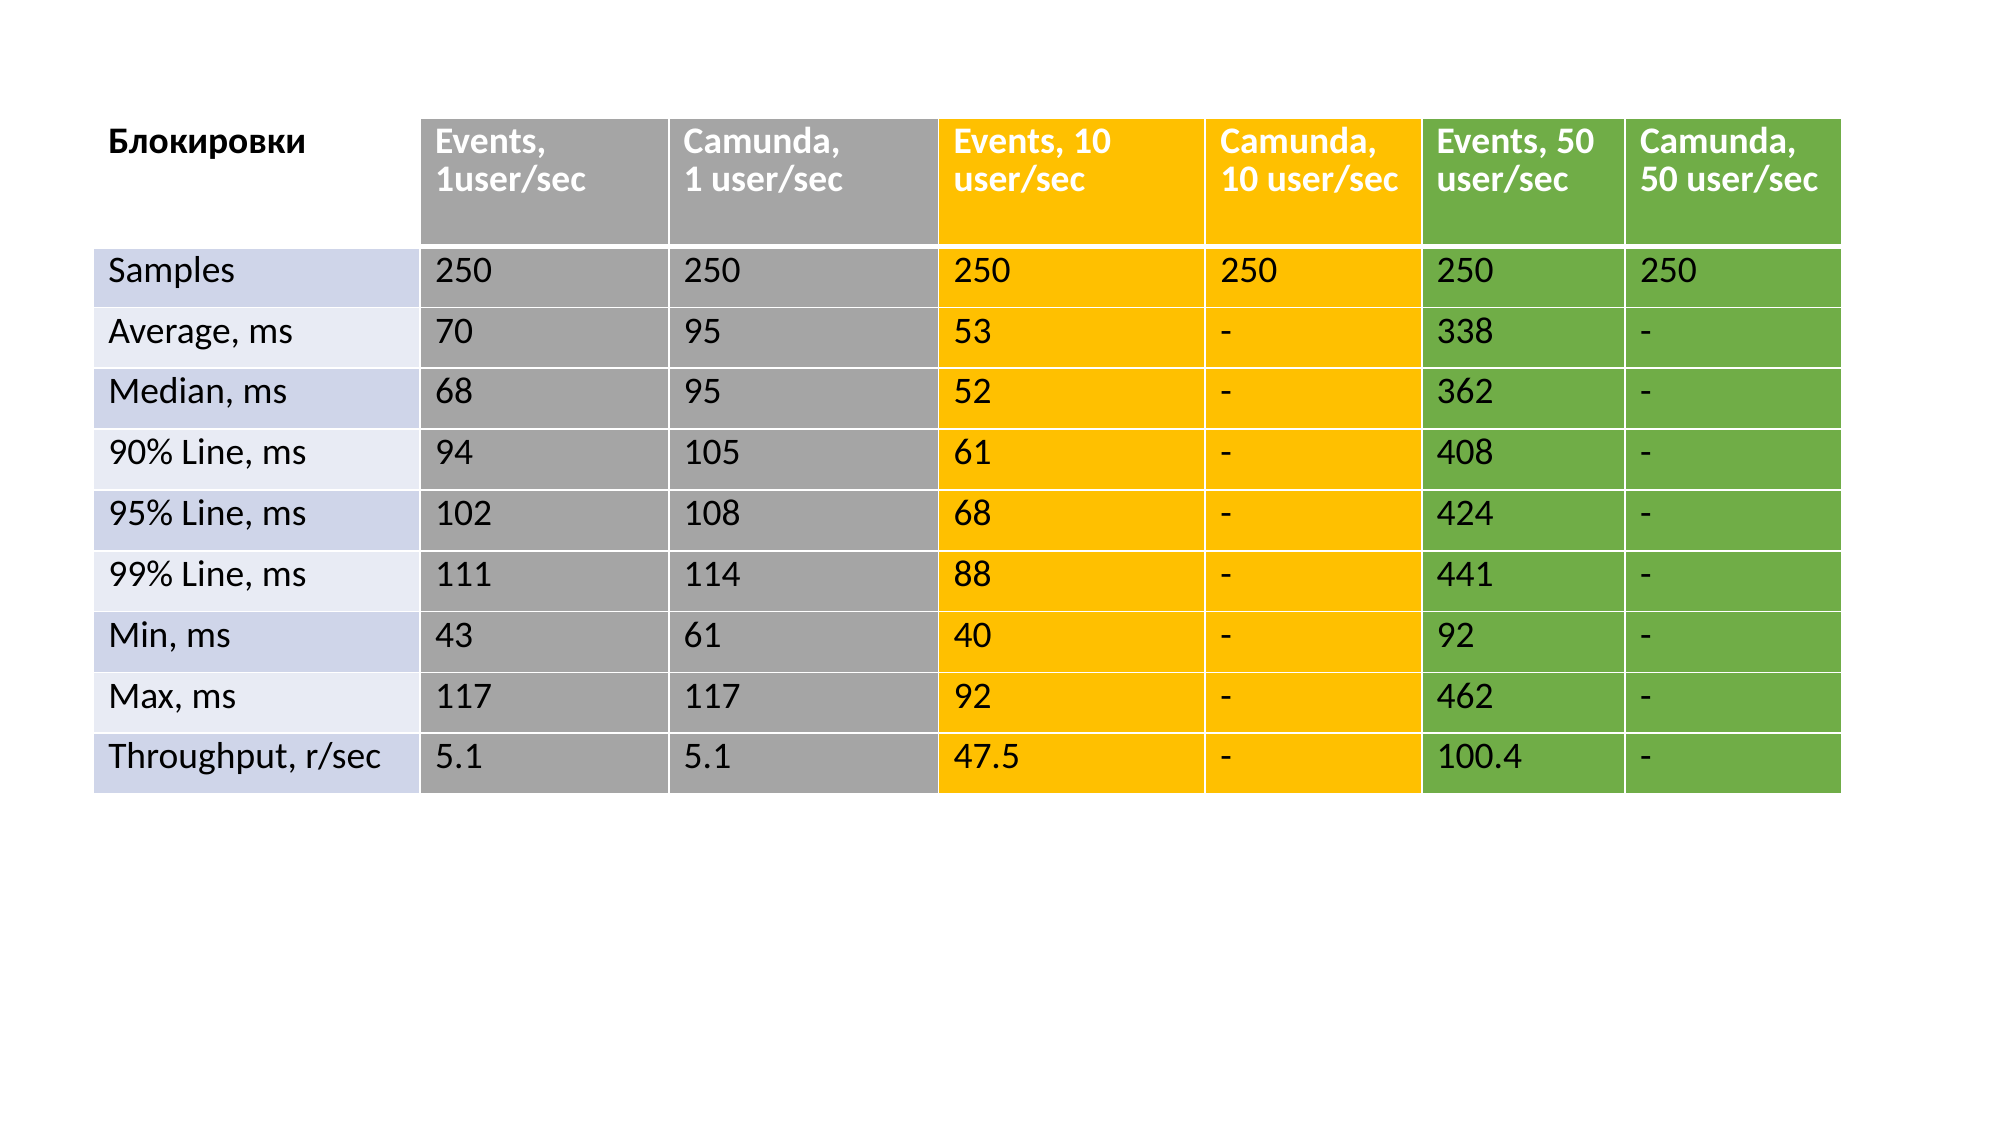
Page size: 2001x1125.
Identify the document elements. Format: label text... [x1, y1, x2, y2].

table_cell 95% Line, ms [94, 491, 419, 550]
table_header Camunda, 1 user/sec [670, 119, 938, 244]
table_header Events, 1user/sec [421, 119, 668, 244]
table_cell 250 [421, 249, 668, 307]
table_cell 43 [421, 612, 668, 672]
table_cell 462 [1423, 673, 1624, 732]
table_cell - [1206, 612, 1421, 672]
table_cell 61 [939, 430, 1204, 489]
table_cell - [1626, 552, 1841, 611]
table_cell - [1206, 308, 1421, 367]
table_header Camunda, 50 user/sec [1626, 119, 1841, 244]
table_cell Min, ms [94, 612, 419, 672]
table_cell 90% Line, ms [94, 430, 419, 489]
table_cell 108 [670, 491, 938, 550]
table_cell 408 [1423, 430, 1624, 489]
table_cell 117 [670, 673, 938, 732]
table_header Events, 50 user/sec [1423, 119, 1624, 244]
table_header Блокировки [94, 119, 419, 244]
table_cell - [1626, 734, 1841, 793]
table_cell 95 [670, 369, 938, 428]
table_cell 250 [1423, 249, 1624, 307]
table_cell 5.1 [421, 734, 668, 793]
table_cell 52 [939, 369, 1204, 428]
table_cell 5.1 [670, 734, 938, 793]
table_cell 105 [670, 430, 938, 489]
table_cell - [1206, 491, 1421, 550]
table_header Events, 10 user/sec [939, 119, 1204, 244]
table_cell 95 [670, 308, 938, 367]
table_cell Samples [94, 249, 419, 307]
table_cell 40 [939, 612, 1204, 672]
table_cell - [1626, 491, 1841, 550]
table_cell 53 [939, 308, 1204, 367]
table_cell - [1206, 734, 1421, 793]
table_cell - [1626, 430, 1841, 489]
table_cell Average, ms [94, 308, 419, 367]
table_cell 424 [1423, 491, 1624, 550]
table_cell 441 [1423, 552, 1624, 611]
table_cell Throughput, r/sec [94, 734, 419, 793]
table_cell 88 [939, 552, 1204, 611]
table_cell 250 [1626, 249, 1841, 307]
table_cell - [1626, 673, 1841, 732]
table_cell 114 [670, 552, 938, 611]
table_cell 99% Line, ms [94, 552, 419, 611]
table_header Camunda, 10 user/sec [1206, 119, 1421, 244]
table_cell 68 [939, 491, 1204, 550]
table_cell 117 [421, 673, 668, 732]
table_cell Median, ms [94, 369, 419, 428]
table_cell - [1206, 430, 1421, 489]
table_cell - [1206, 552, 1421, 611]
table_cell 61 [670, 612, 938, 672]
table_cell Max, ms [94, 673, 419, 732]
table_cell 47.5 [939, 734, 1204, 793]
table_cell 338 [1423, 308, 1624, 367]
table_cell 250 [939, 249, 1204, 307]
table_cell 100.4 [1423, 734, 1624, 793]
table_cell - [1206, 673, 1421, 732]
table_cell 70 [421, 308, 668, 367]
table_cell 102 [421, 491, 668, 550]
table_cell - [1206, 369, 1421, 428]
table_cell 92 [1423, 612, 1624, 672]
table_cell 250 [670, 249, 938, 307]
table_cell 68 [421, 369, 668, 428]
table_cell 111 [421, 552, 668, 611]
table_cell - [1626, 612, 1841, 672]
table_cell - [1626, 369, 1841, 428]
table_cell 94 [421, 430, 668, 489]
table_cell 362 [1423, 369, 1624, 428]
table_cell 250 [1206, 249, 1421, 307]
table_cell 92 [939, 673, 1204, 732]
table_cell - [1626, 308, 1841, 367]
